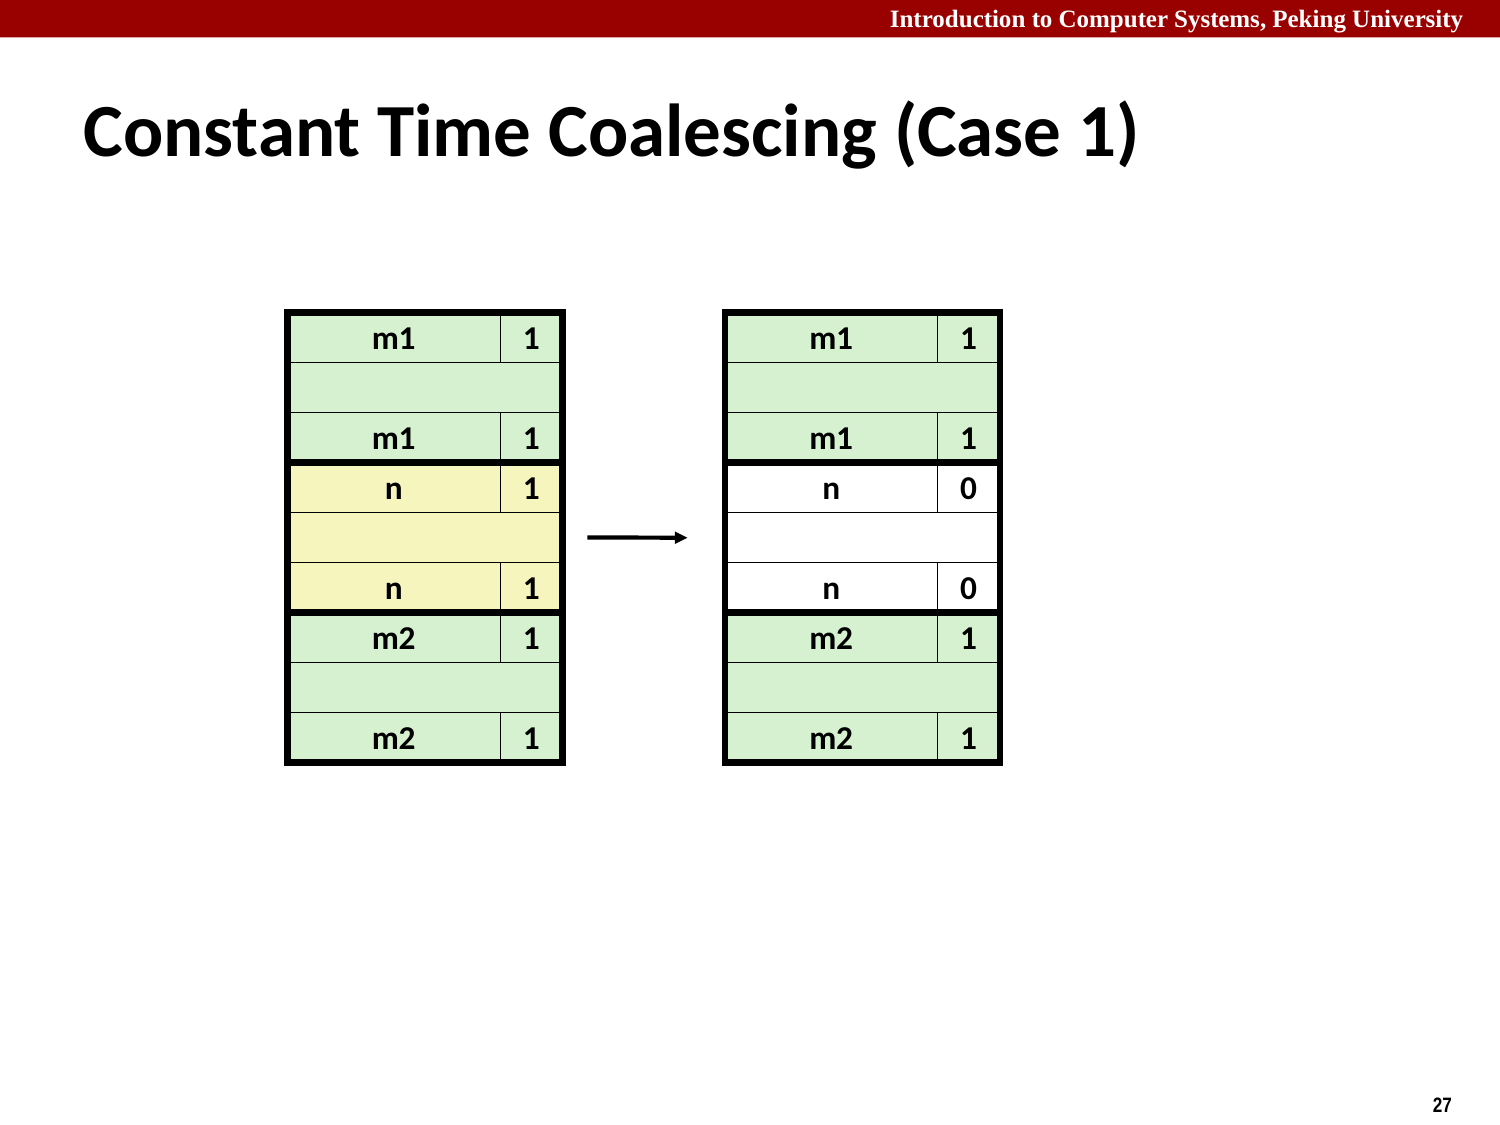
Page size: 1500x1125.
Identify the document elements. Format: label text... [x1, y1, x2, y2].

text_box [725, 312, 1000, 462]
text_box [725, 612, 1000, 763]
text_box [587, 531, 688, 544]
title Constant Time Coalescing (Case 1) [68, 79, 1432, 174]
text_box [287, 312, 563, 462]
text_box [287, 612, 563, 763]
text_box [287, 462, 563, 612]
text_box [725, 462, 1000, 612]
